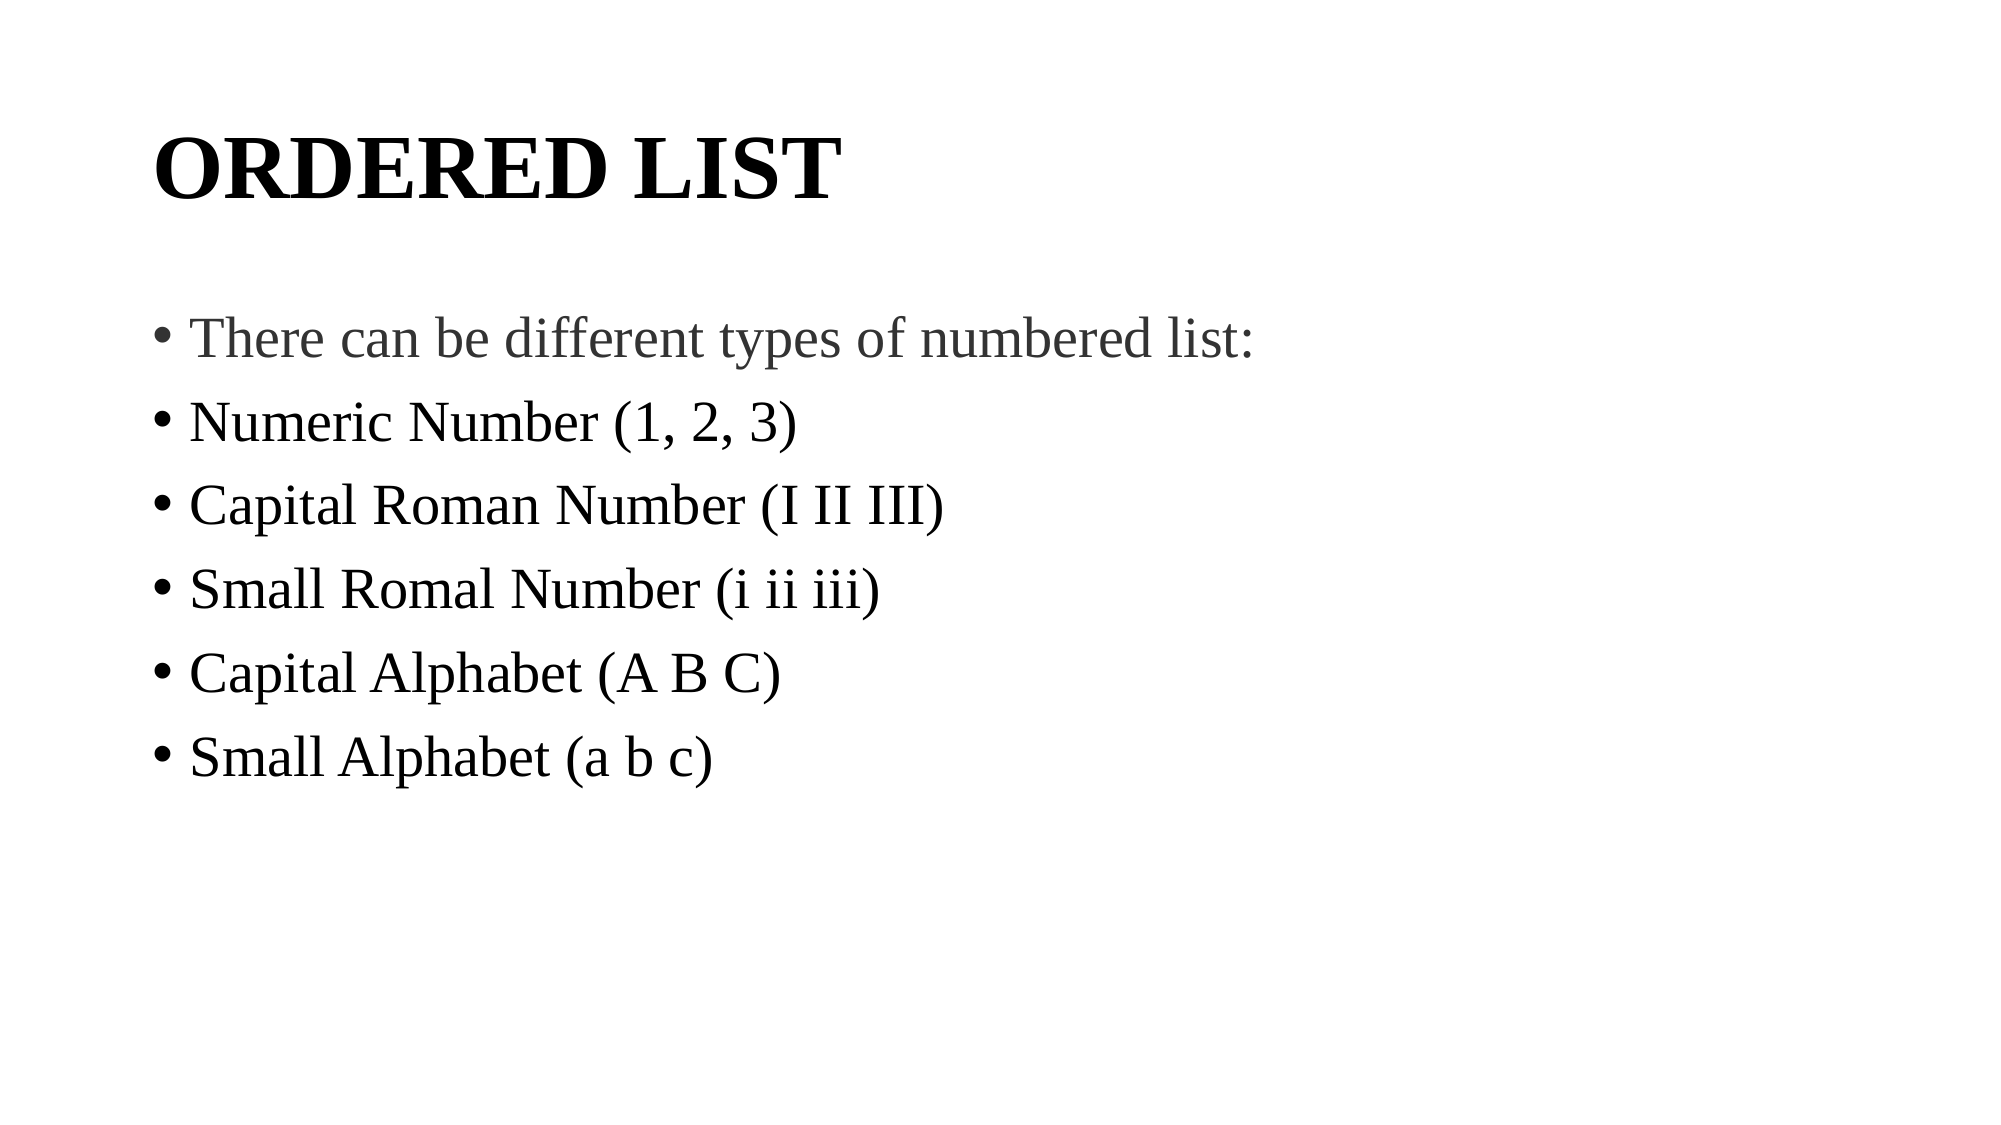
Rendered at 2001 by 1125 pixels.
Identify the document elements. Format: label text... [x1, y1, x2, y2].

title ORDERED LIST [137, 59, 1863, 278]
list There can be different types of numbered list: Numeric Number (1, 2, 3) Capital Roman Number (I II III) Small Romal Number (i ii iii) Capital Alphabet (A B C) Small Alphabet (a b c) [137, 299, 1863, 1014]
